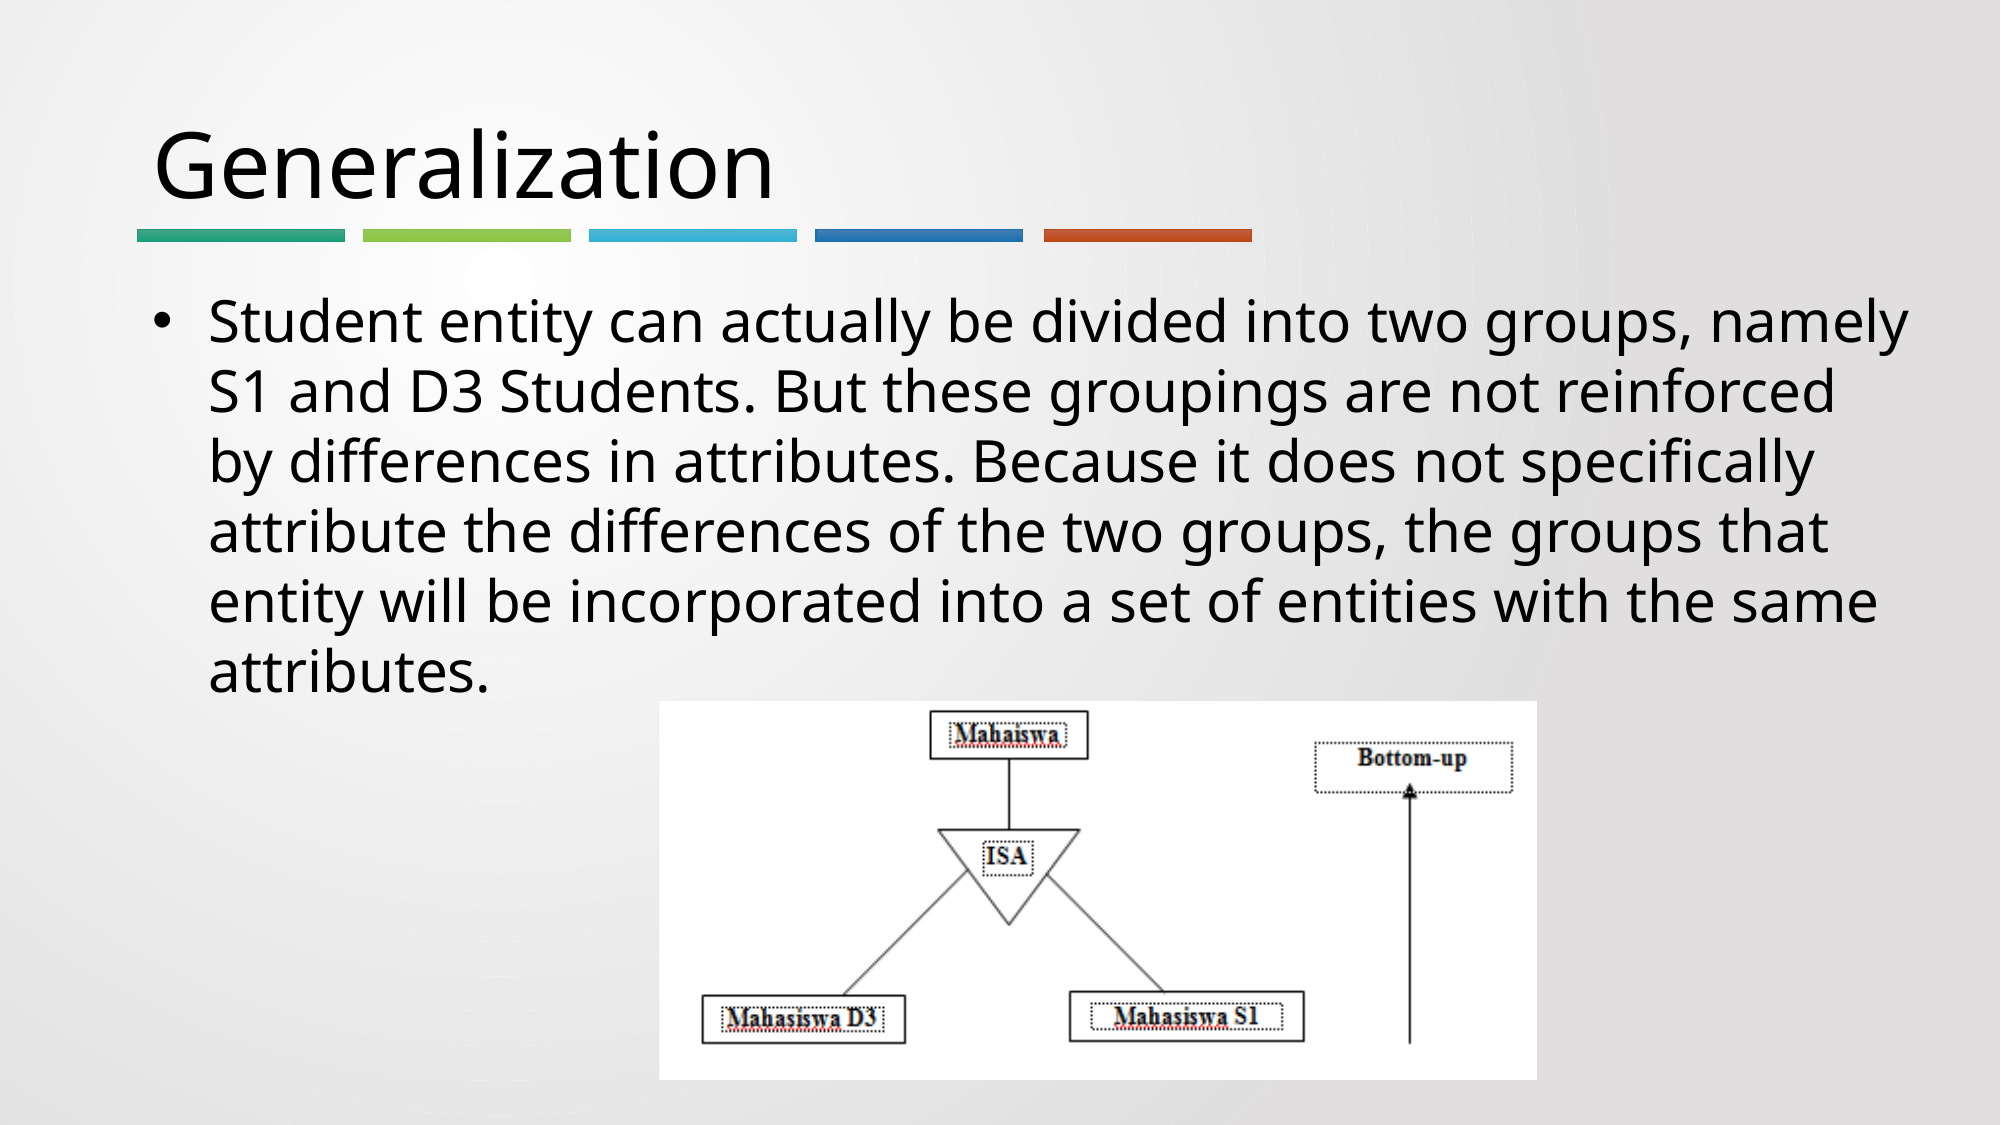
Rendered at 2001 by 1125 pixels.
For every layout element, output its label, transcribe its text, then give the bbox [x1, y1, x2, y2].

picture [659, 701, 1537, 1080]
text_box Student entity can actually be divided into two groups, namely S1 and D3 Students. But these groupings are not reinforced by differences in attributes. Because it does not specifically attribute the differences of the two groups, the groups that entity will be incorporated into a set of entities with the same attributes. [137, 277, 1929, 1125]
title Generalization [137, 59, 1863, 277]
